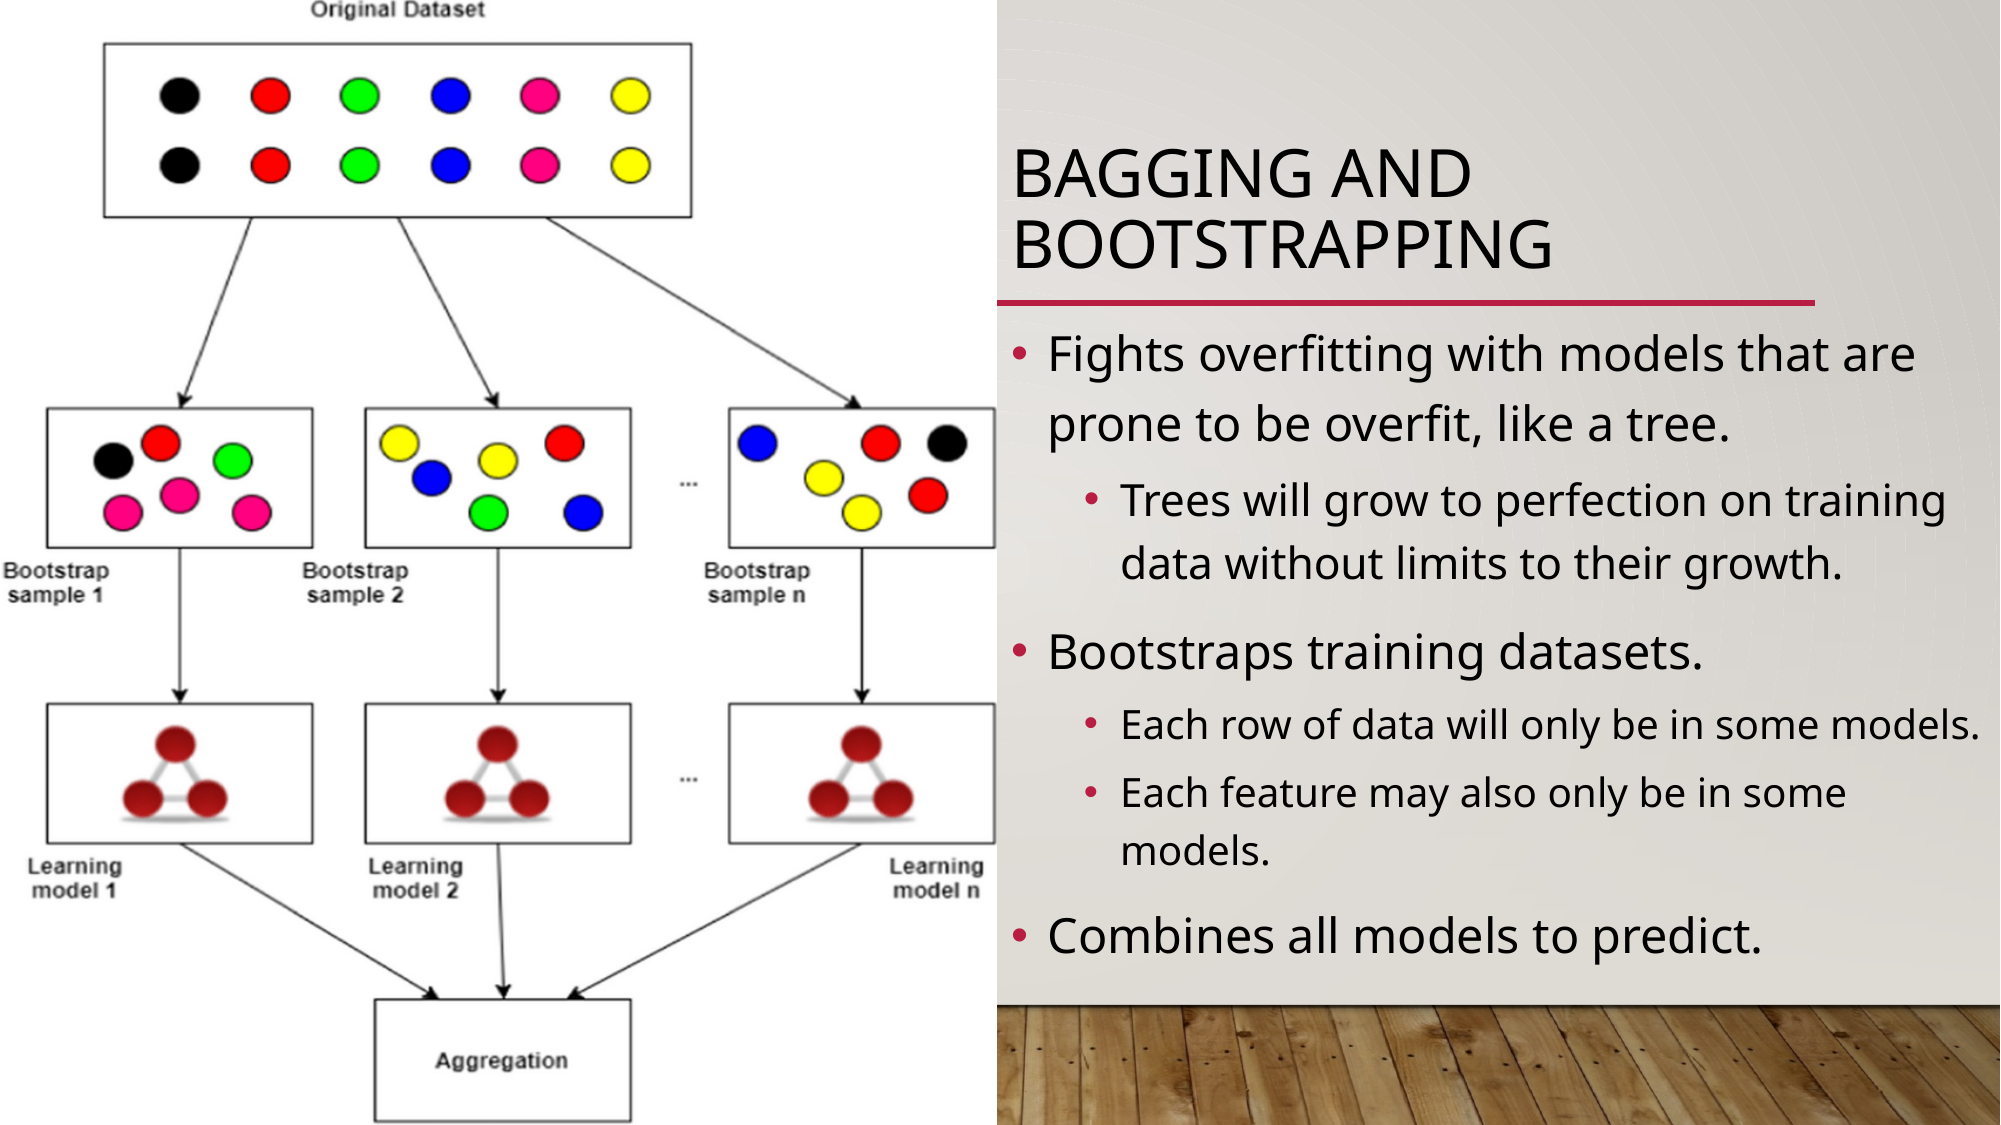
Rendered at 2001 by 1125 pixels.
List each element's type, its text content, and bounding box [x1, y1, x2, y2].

picture [0, 0, 2000, 1125]
list Fights overfitting with models that are prone to be overfit, like a tree. Trees will grow to perfection on training data without limits to their growth. Bootstraps training datasets. Each row of data will only be in some models. Each feature may also only be in some models. Combines all models to predict. [997, 304, 2000, 1014]
title Bagging and Bootstrapping [997, 131, 1814, 304]
